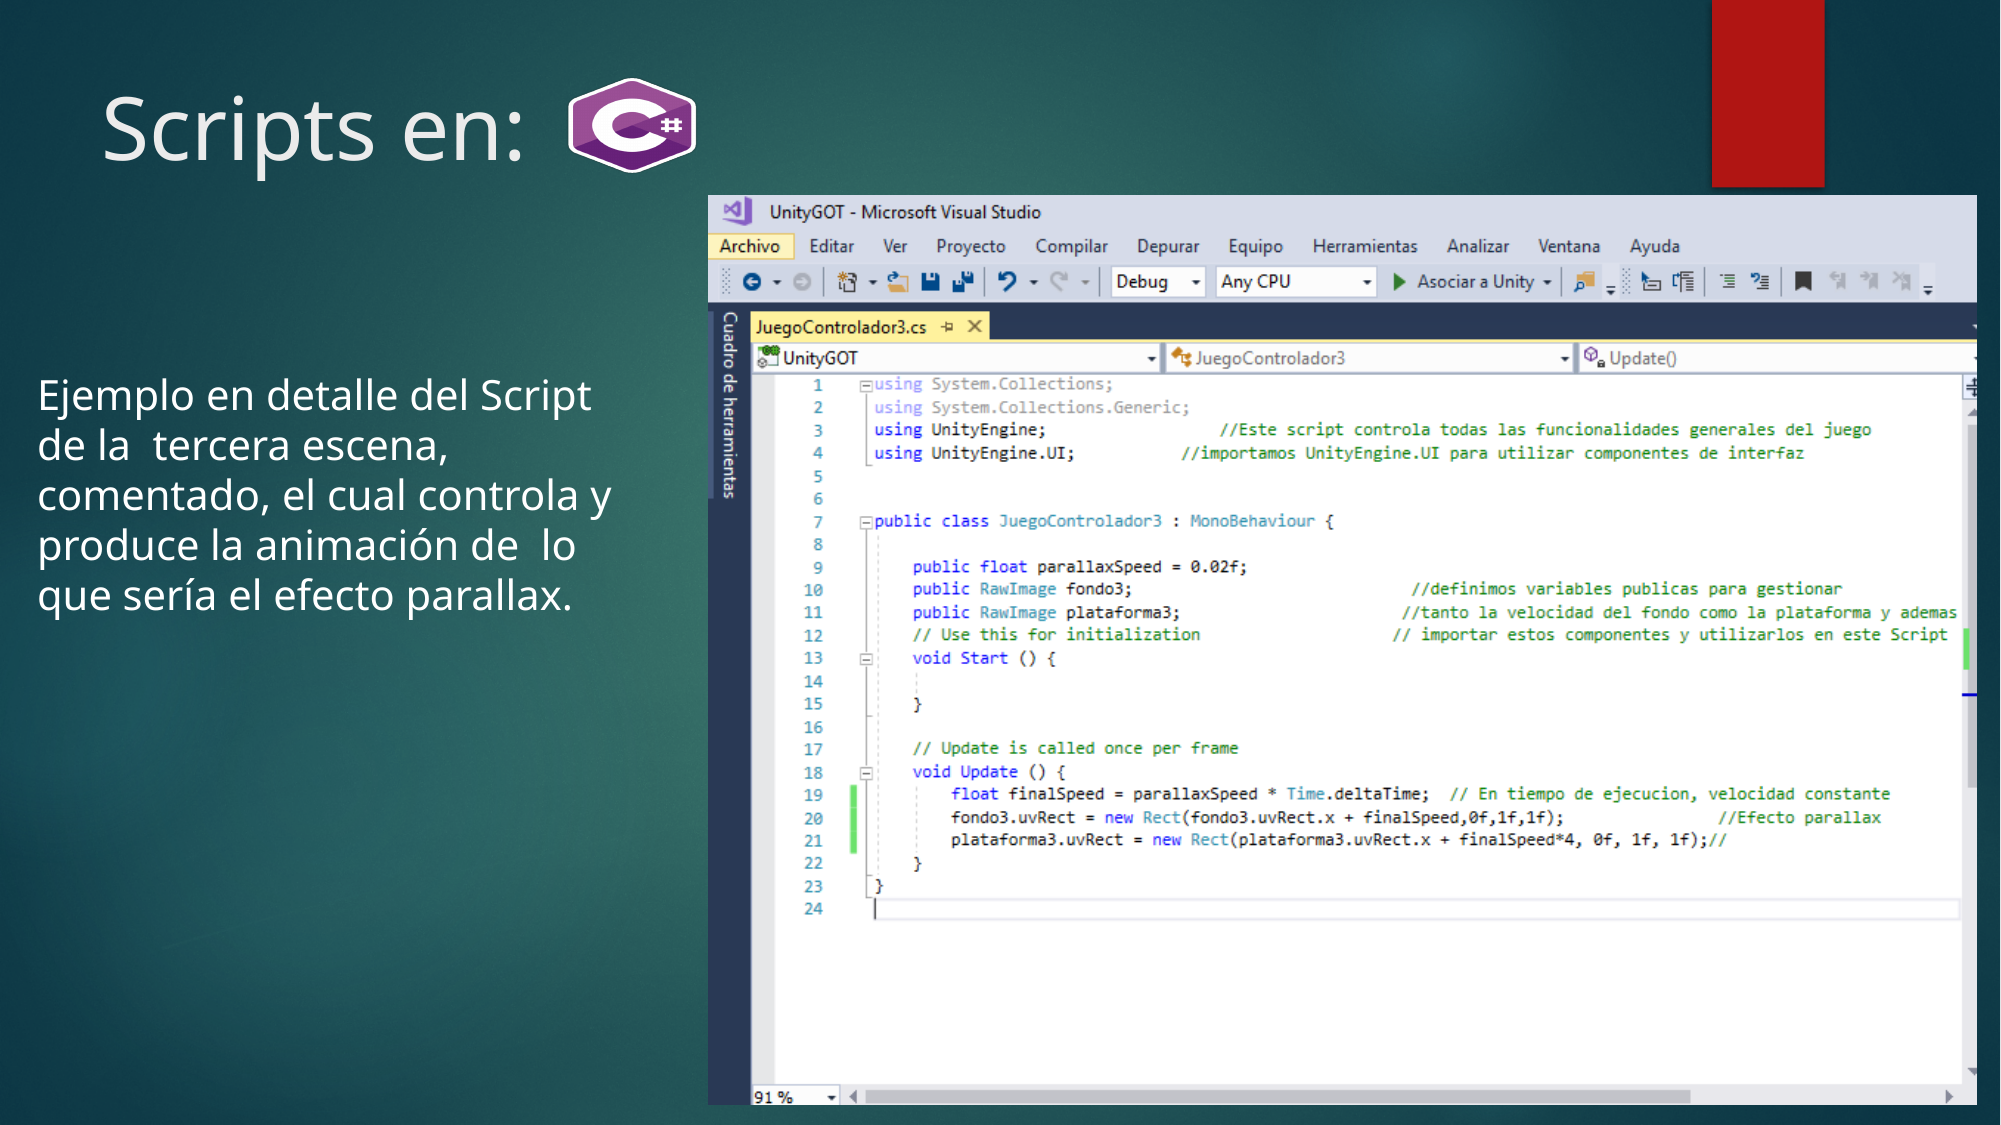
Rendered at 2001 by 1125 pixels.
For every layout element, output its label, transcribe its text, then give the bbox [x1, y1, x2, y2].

list Ejemplo en detalle del Script de la tercera escena, comentado, el cual controla y produce la animación de lo que sería el efecto parallax. [22, 304, 655, 946]
title Scripts en: [86, 57, 1630, 288]
picture [0, 0, 2001, 1125]
